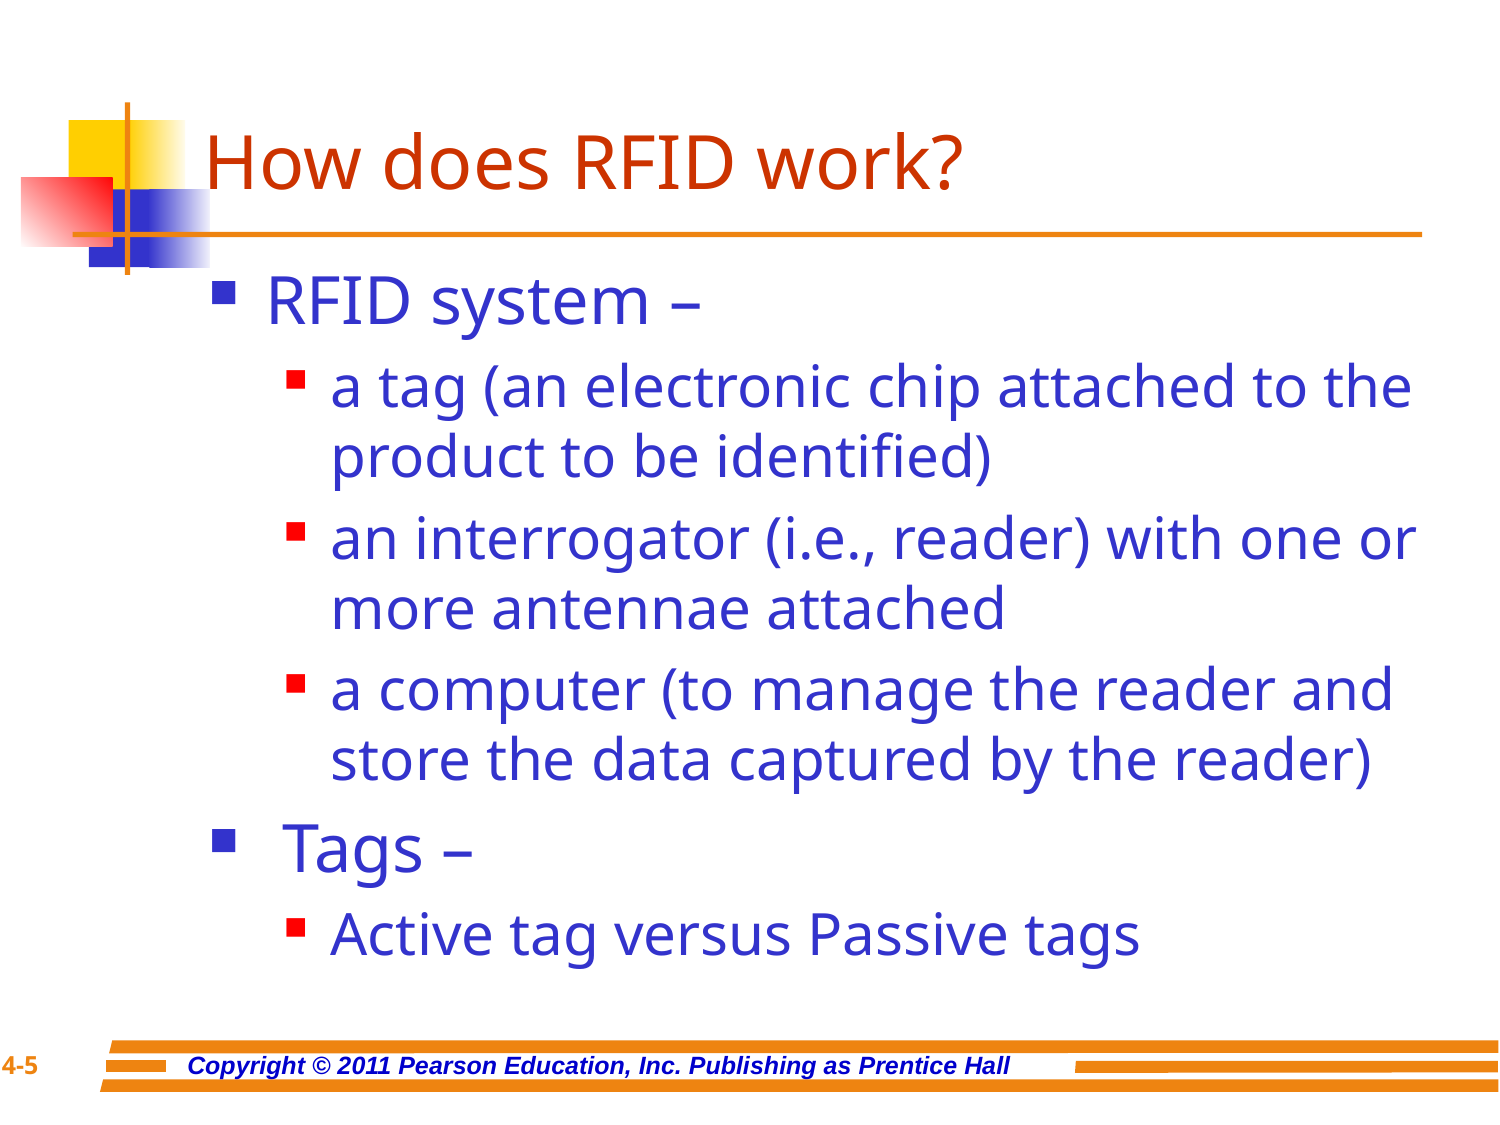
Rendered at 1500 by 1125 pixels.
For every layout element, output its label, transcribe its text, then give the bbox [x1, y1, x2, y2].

list RFID system – a tag (an electronic chip attached to the product to be identified) an interrogator (i.e., reader) with one or more antennae attached a computer (to manage the reader and store the data captured by the reader) Tags – Active tag versus Passive tags [193, 249, 1469, 1038]
title How does RFID work? [188, 40, 1468, 213]
